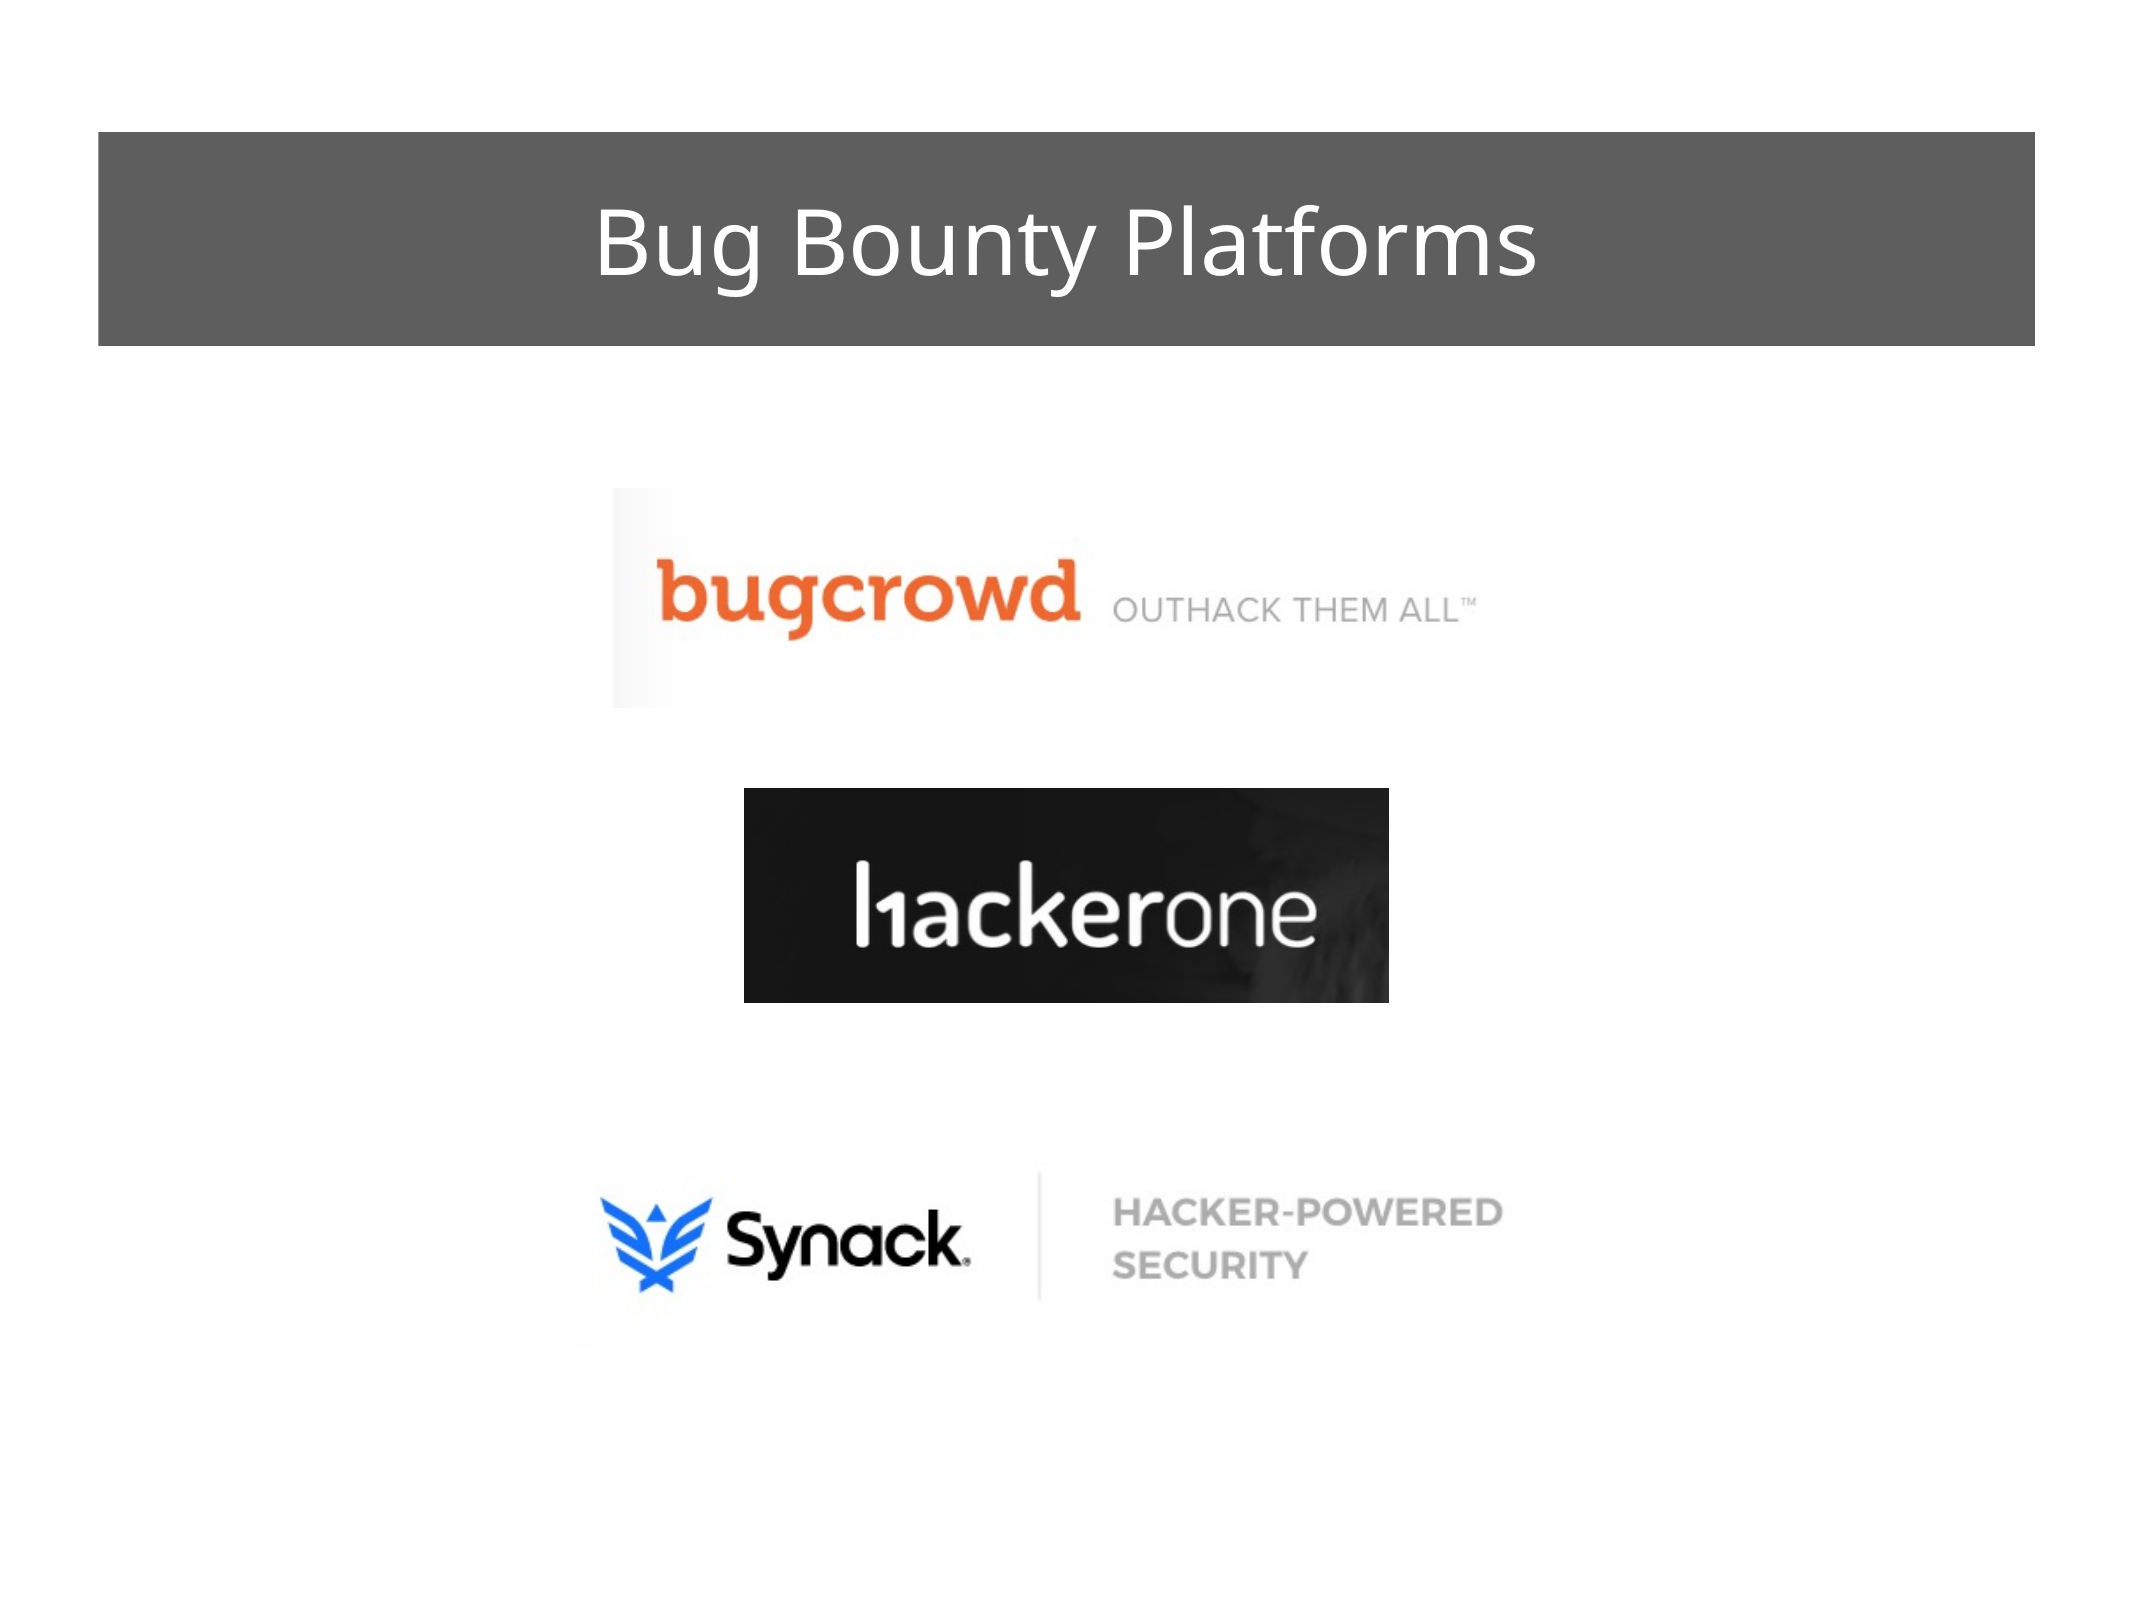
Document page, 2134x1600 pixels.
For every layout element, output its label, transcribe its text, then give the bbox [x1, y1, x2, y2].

picture [569, 1148, 1564, 1350]
title Bug Bounty Platforms [97, 131, 2036, 347]
picture [613, 488, 1520, 708]
picture [744, 788, 1389, 1003]
